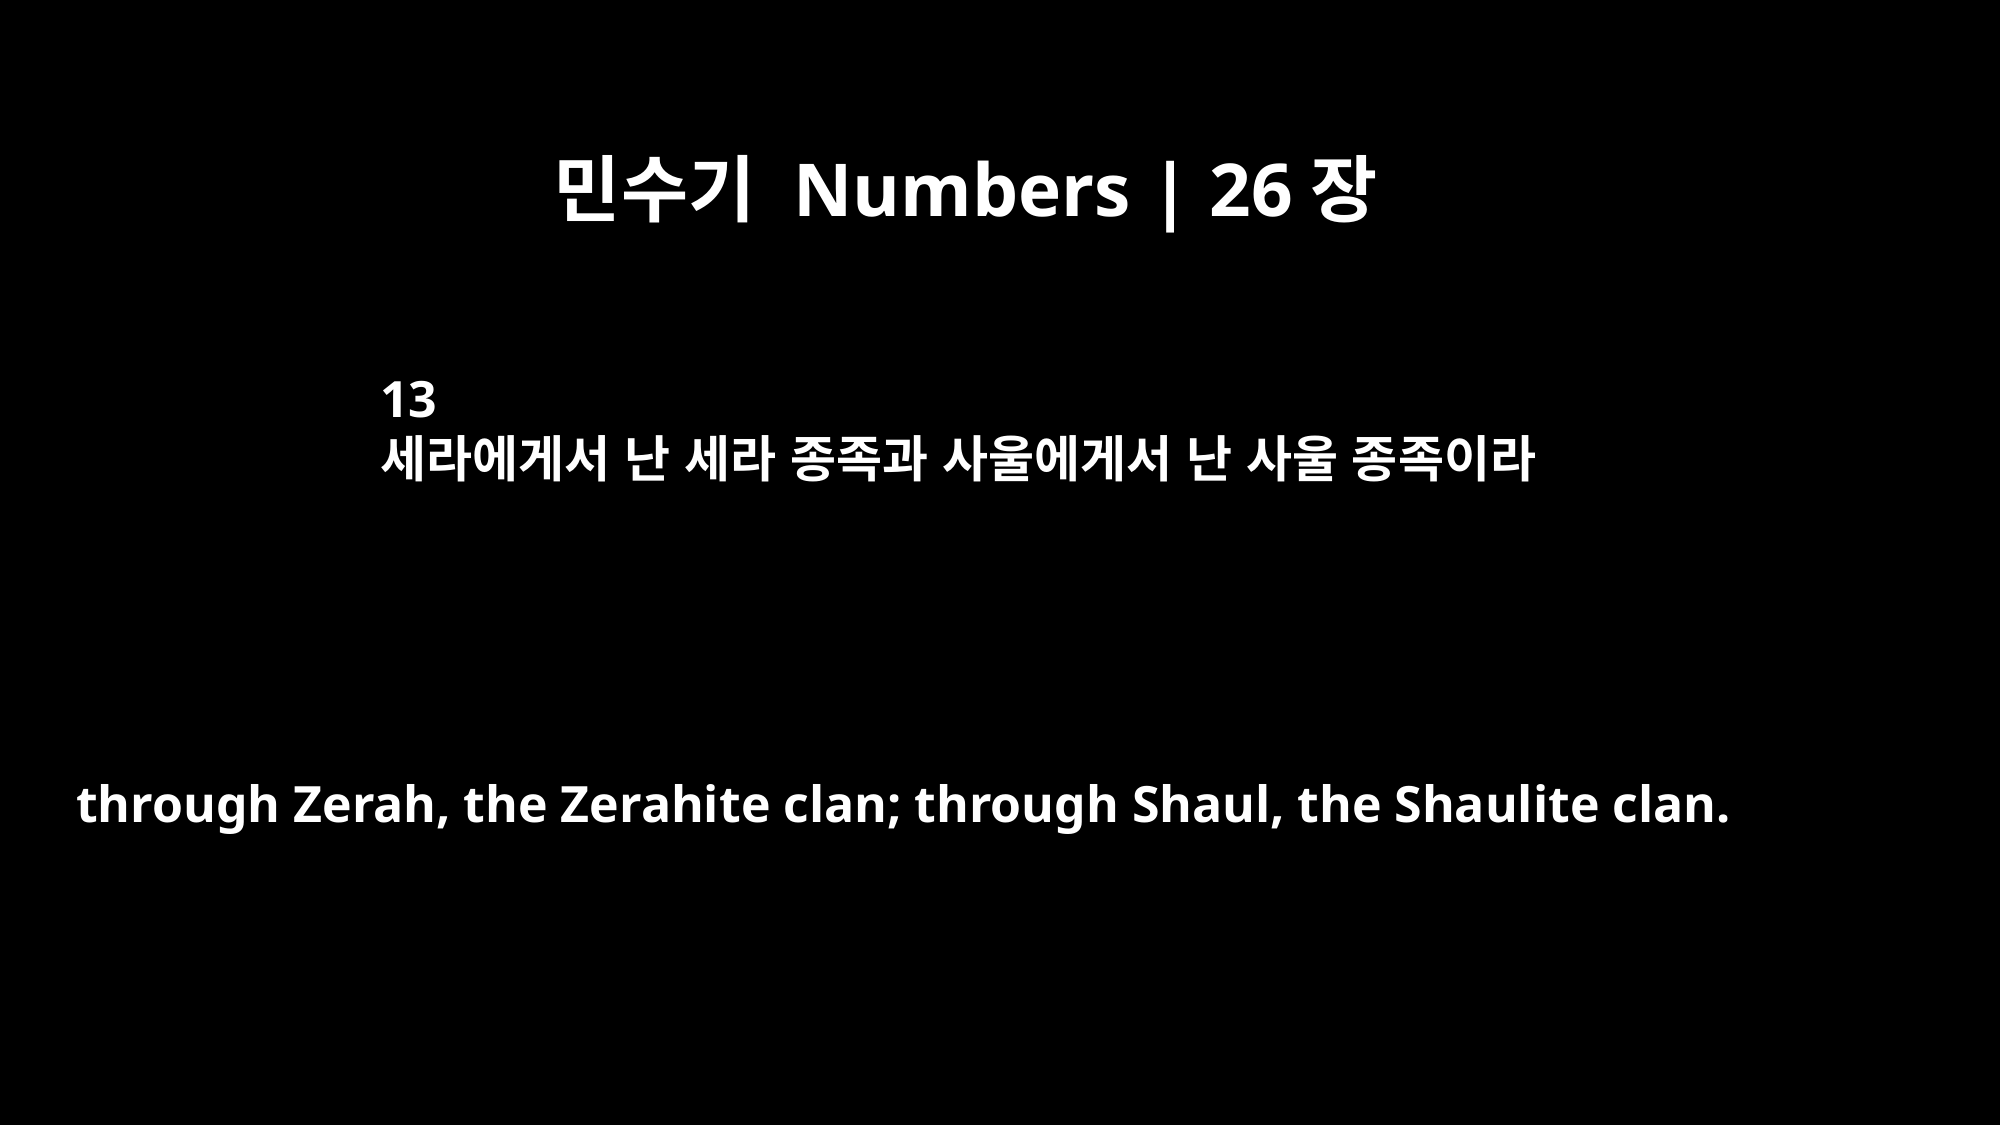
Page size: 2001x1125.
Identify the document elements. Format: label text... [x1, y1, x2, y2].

text_box through Zerah, the Zerahite clan; through Shaul, the Shaulite clan. [61, 764, 1747, 840]
text_box 민수기 Numbers | 26장 [538, 136, 1393, 239]
text_box 13 세라에게서 난 세라 종족과 사울에게서 난 사울 종족이라 [365, 359, 1552, 495]
